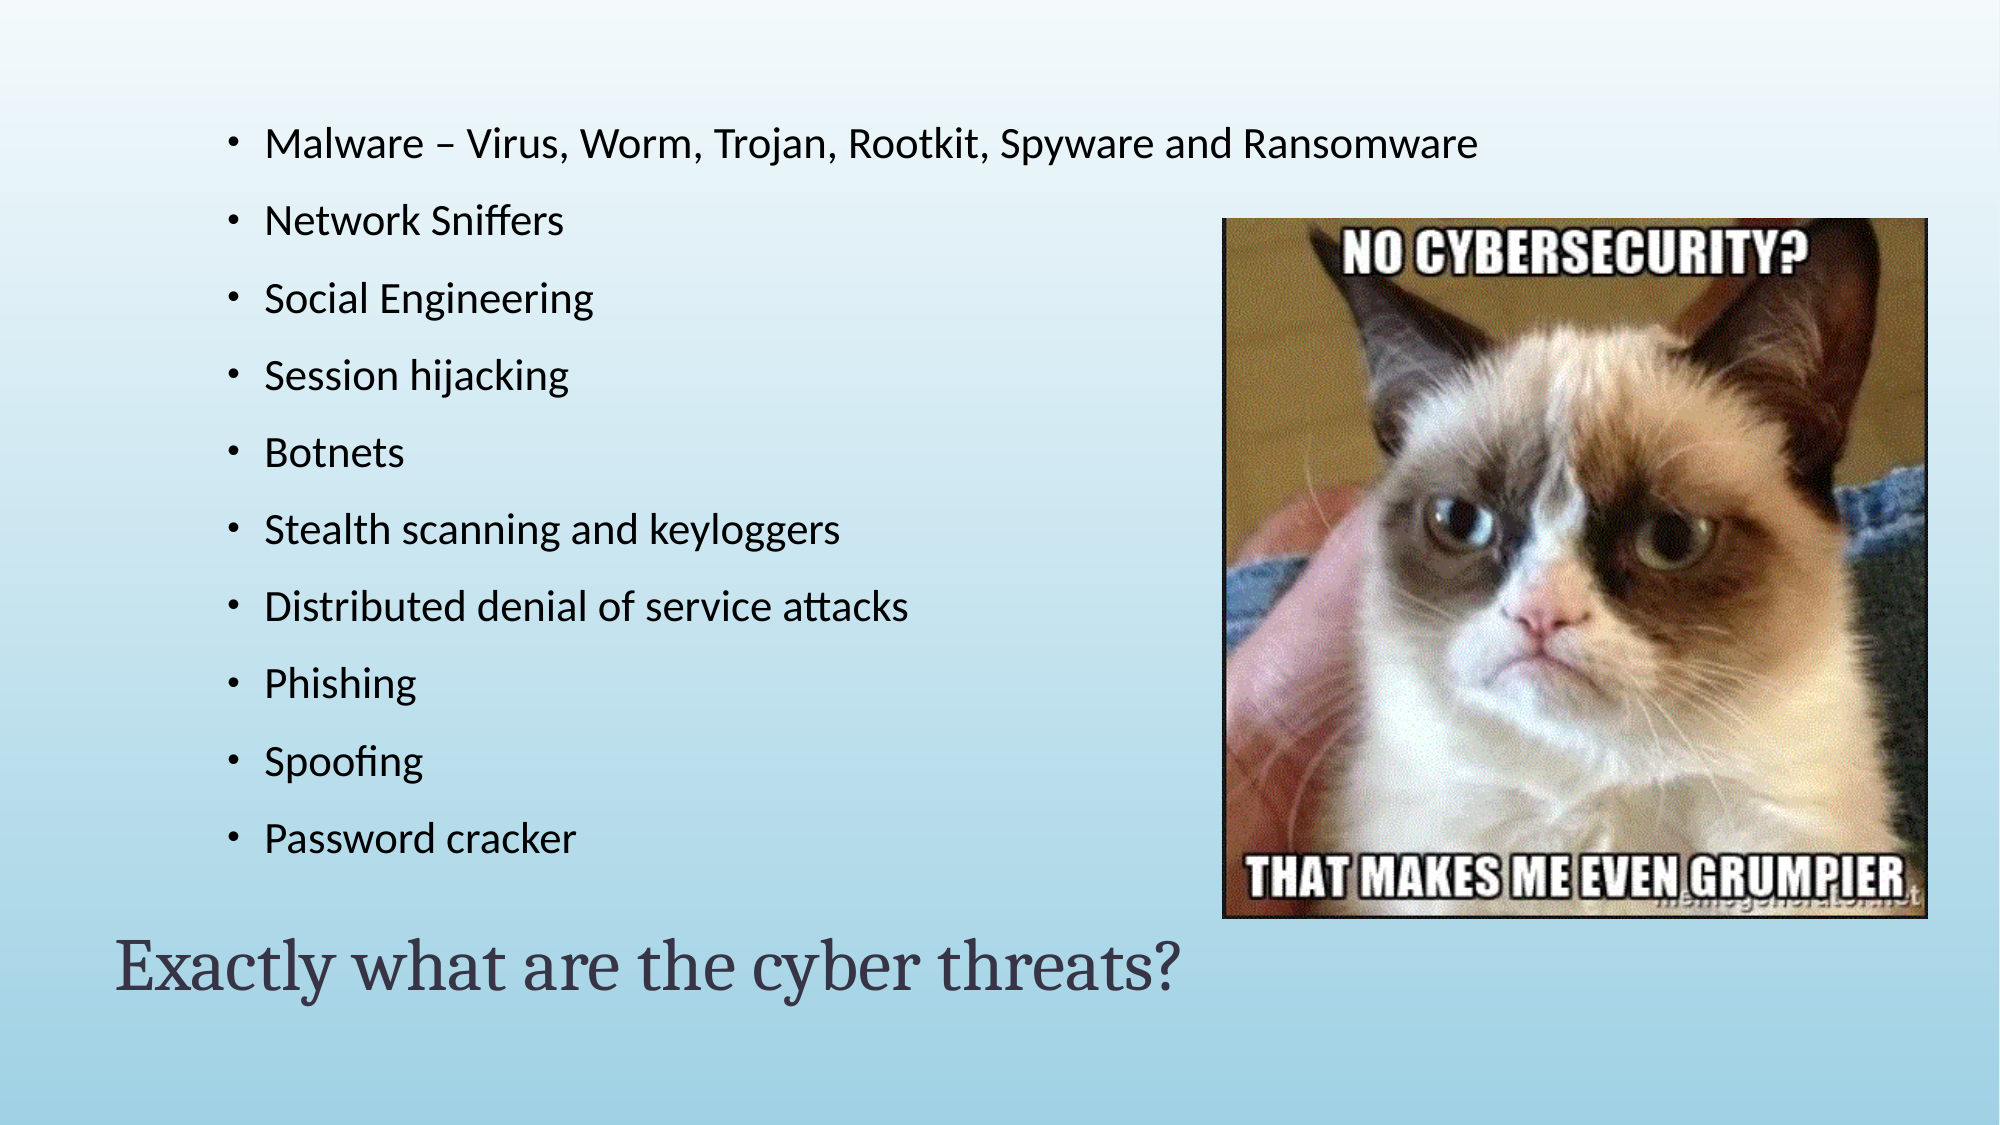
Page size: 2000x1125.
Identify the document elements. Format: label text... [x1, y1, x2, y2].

list Malware – Virus, Worm, Trojan, Rootkit, Spyware and Ransomware Network Sniffers Social Engineering Session hijacking Botnets Stealth scanning and keyloggers Distributed denial of service attacks Phishing Spoofing Password cracker [212, 112, 1900, 837]
picture [1222, 218, 1928, 919]
title Exactly what are the cyber threats? [99, 837, 1900, 1013]
